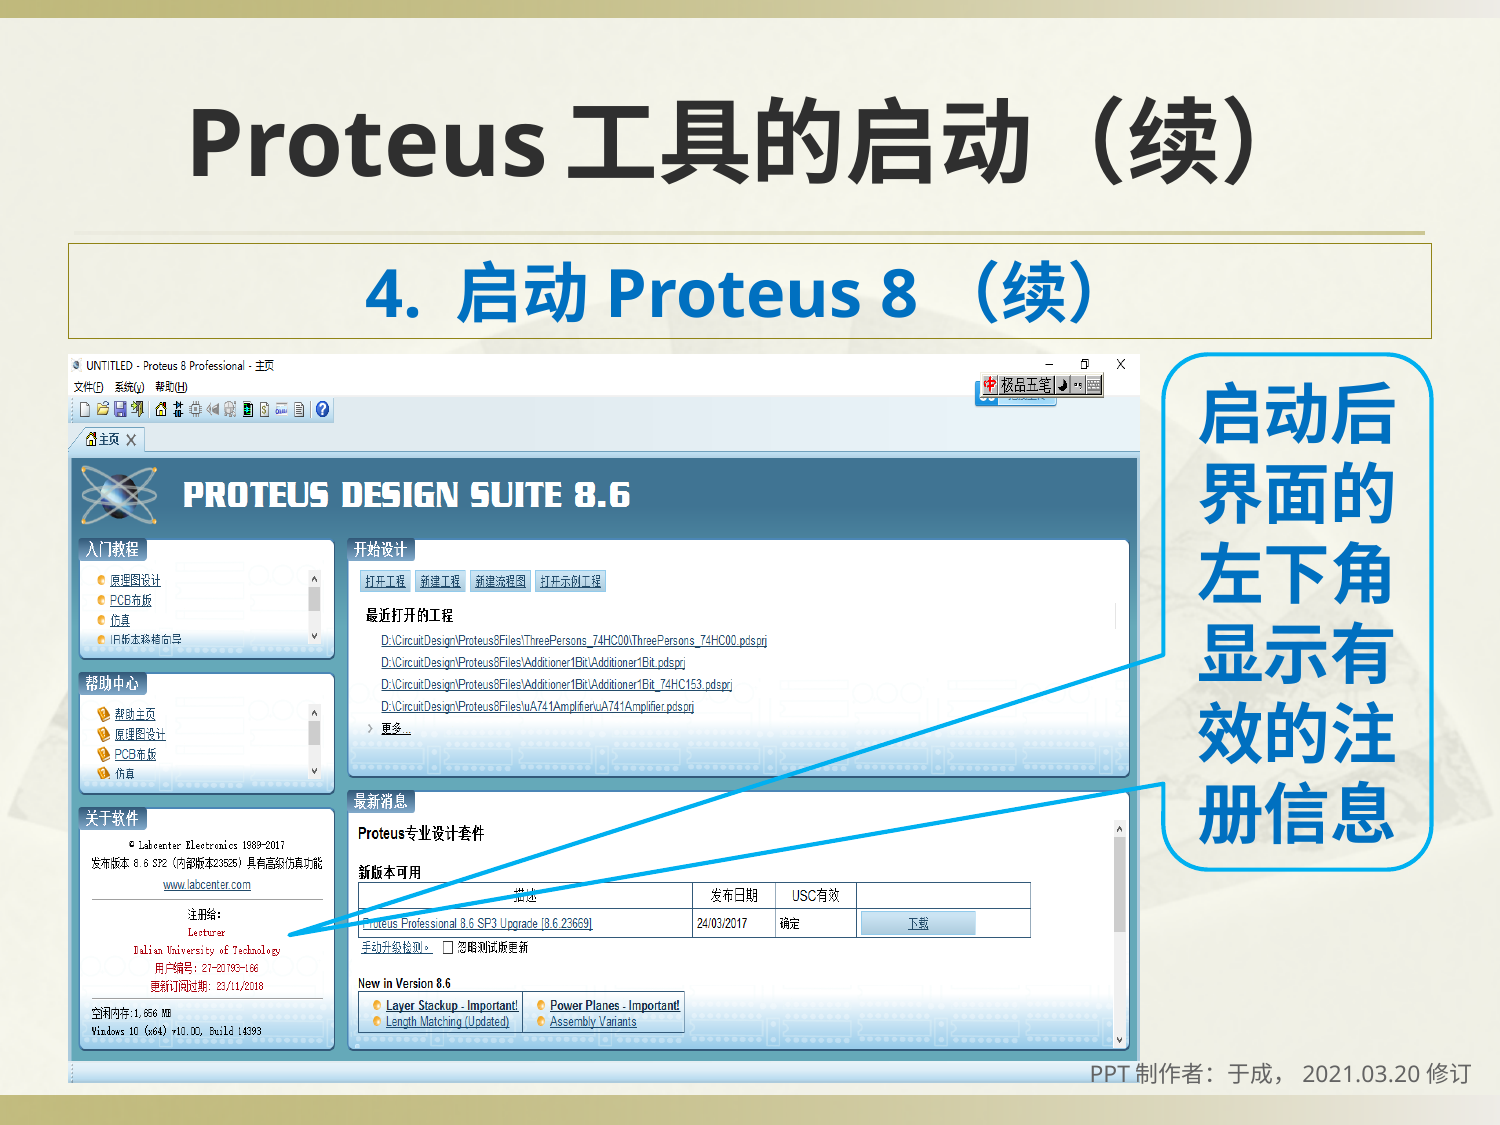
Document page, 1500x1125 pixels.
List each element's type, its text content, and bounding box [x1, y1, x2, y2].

picture [339, 666, 1141, 923]
picture [67, 353, 1141, 1083]
text_box 启动后界面的左下角显示有效的注册信息 [1143, 352, 1434, 872]
footer PPT制作者：于成，2021.03.20修订 [874, 1050, 1487, 1097]
title Proteus工具的启动（续） [75, 45, 1425, 233]
text_box 4. 启动Proteus 8（续） [68, 243, 1432, 339]
